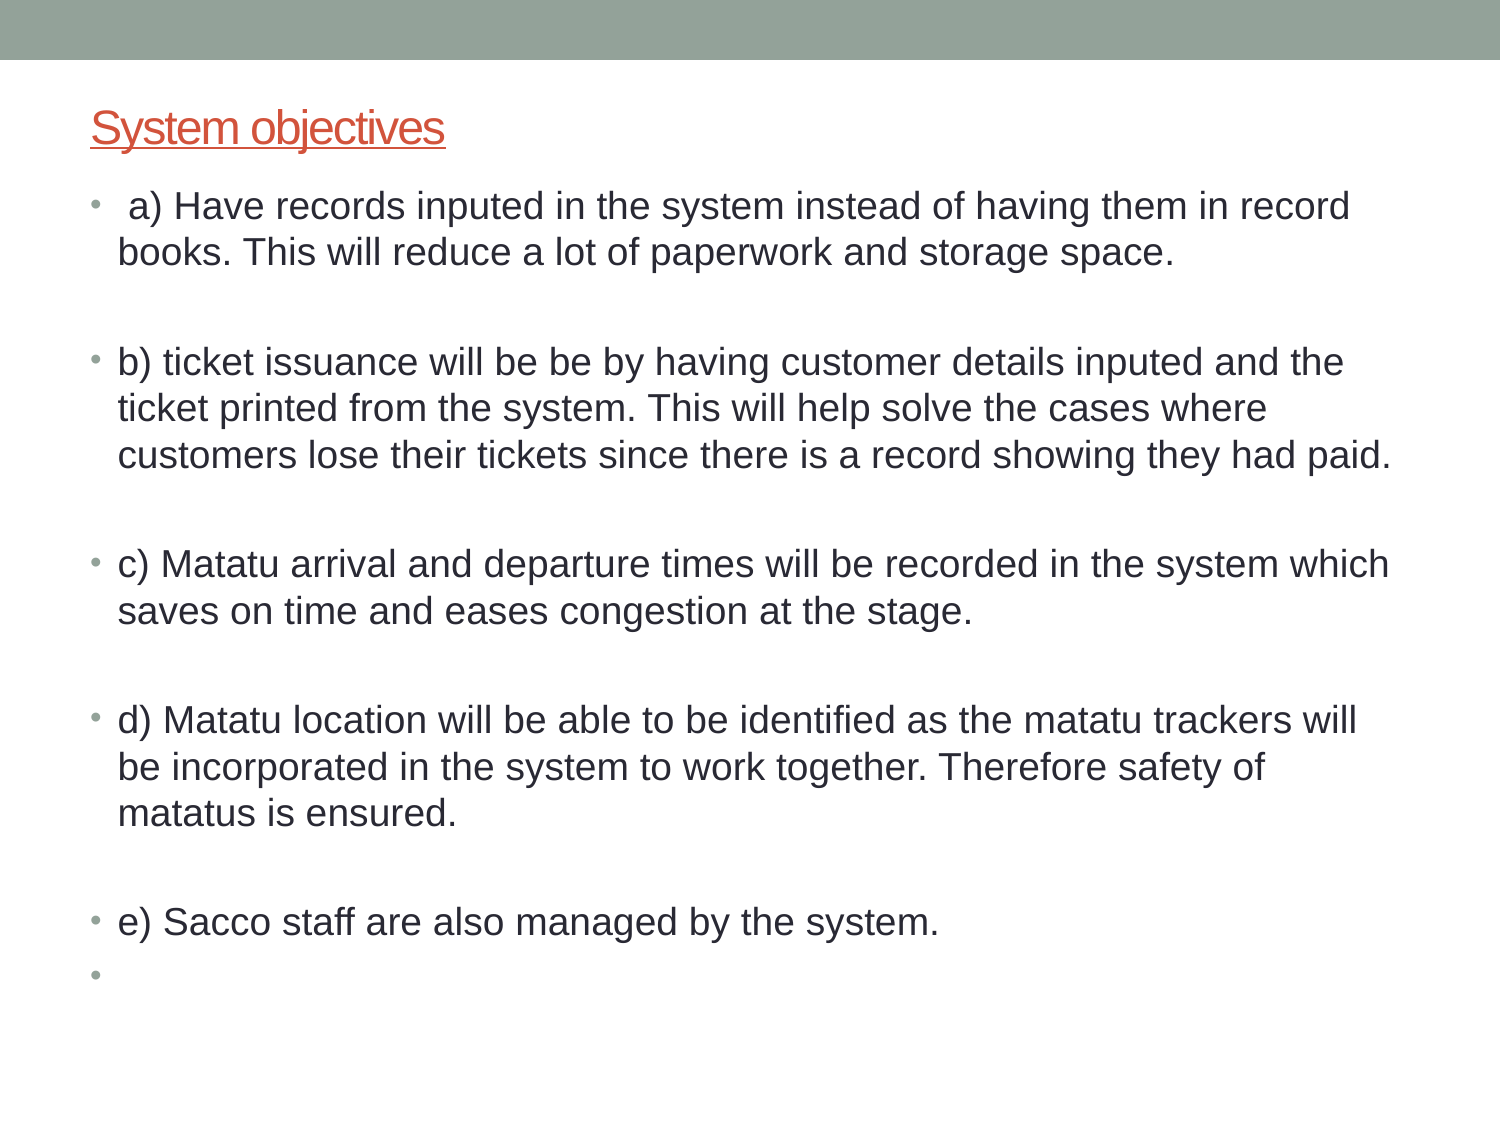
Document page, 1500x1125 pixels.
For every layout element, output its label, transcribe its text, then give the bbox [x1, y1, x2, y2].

list a) Have records inputed in the system instead of having them in record books. This will reduce a lot of paperwork and storage space. b) ticket issuance will be be by having customer details inputed and the ticket printed from the system. This will help solve the cases where customers lose their tickets since there is a record showing they had paid. c) Matatu arrival and departure times will be recorded in the system which saves on time and eases congestion at the stage. d) Matatu location will be able to be identified as the matatu trackers will be incorporated in the system to work together. Therefore safety of matatus is ensured. e) Sacco staff are also managed by the system. [75, 172, 1425, 1063]
title System objectives [75, 87, 1425, 172]
